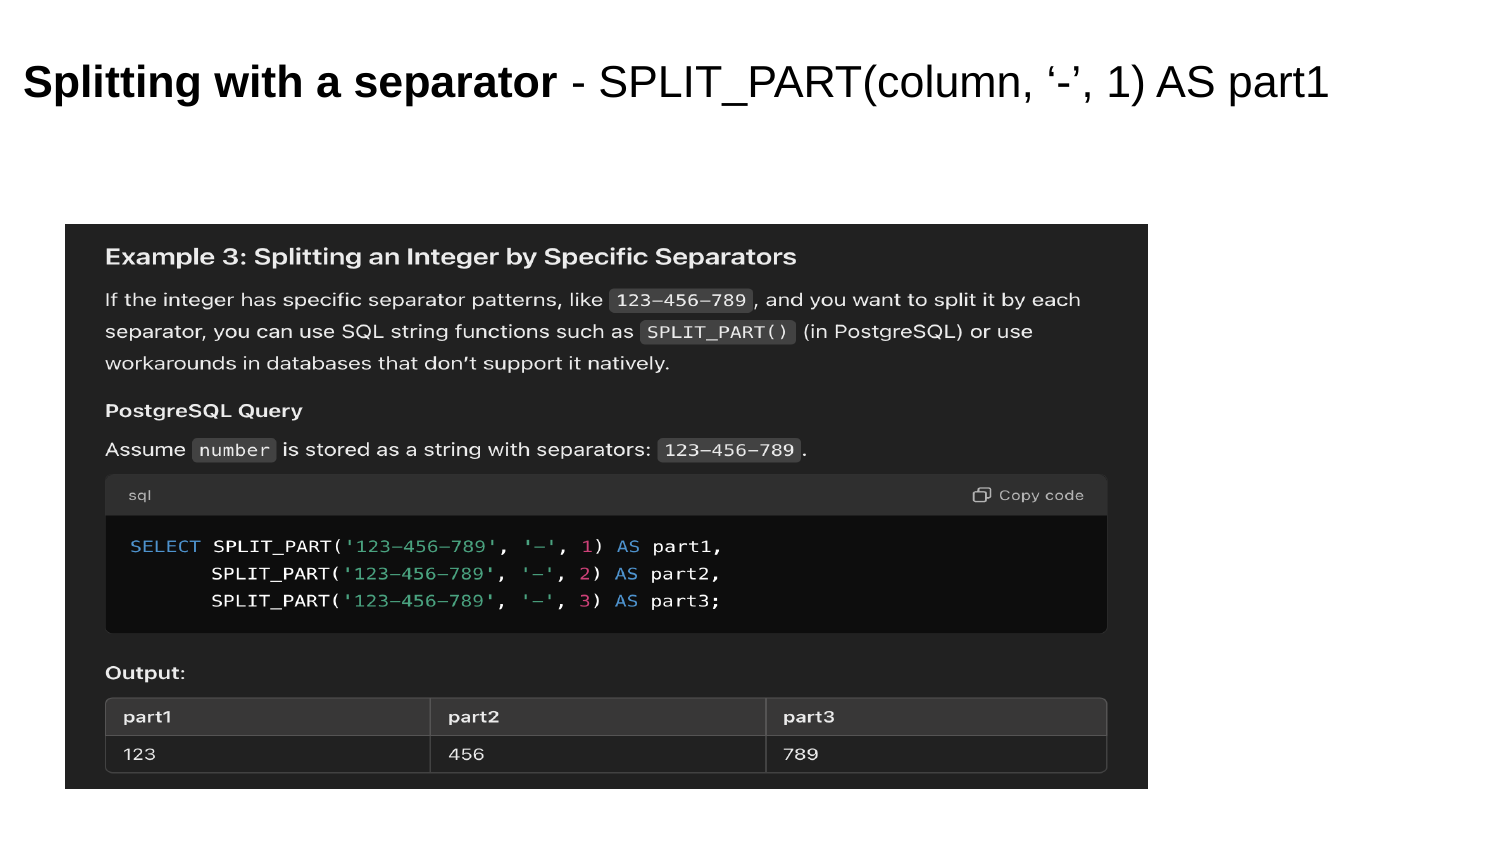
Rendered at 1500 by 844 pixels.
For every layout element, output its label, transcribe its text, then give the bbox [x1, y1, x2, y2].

title Splitting with a separator - SPLIT_PART(column, ‘-’, 1) AS part1 [8, 37, 1449, 167]
picture [64, 224, 1148, 789]
